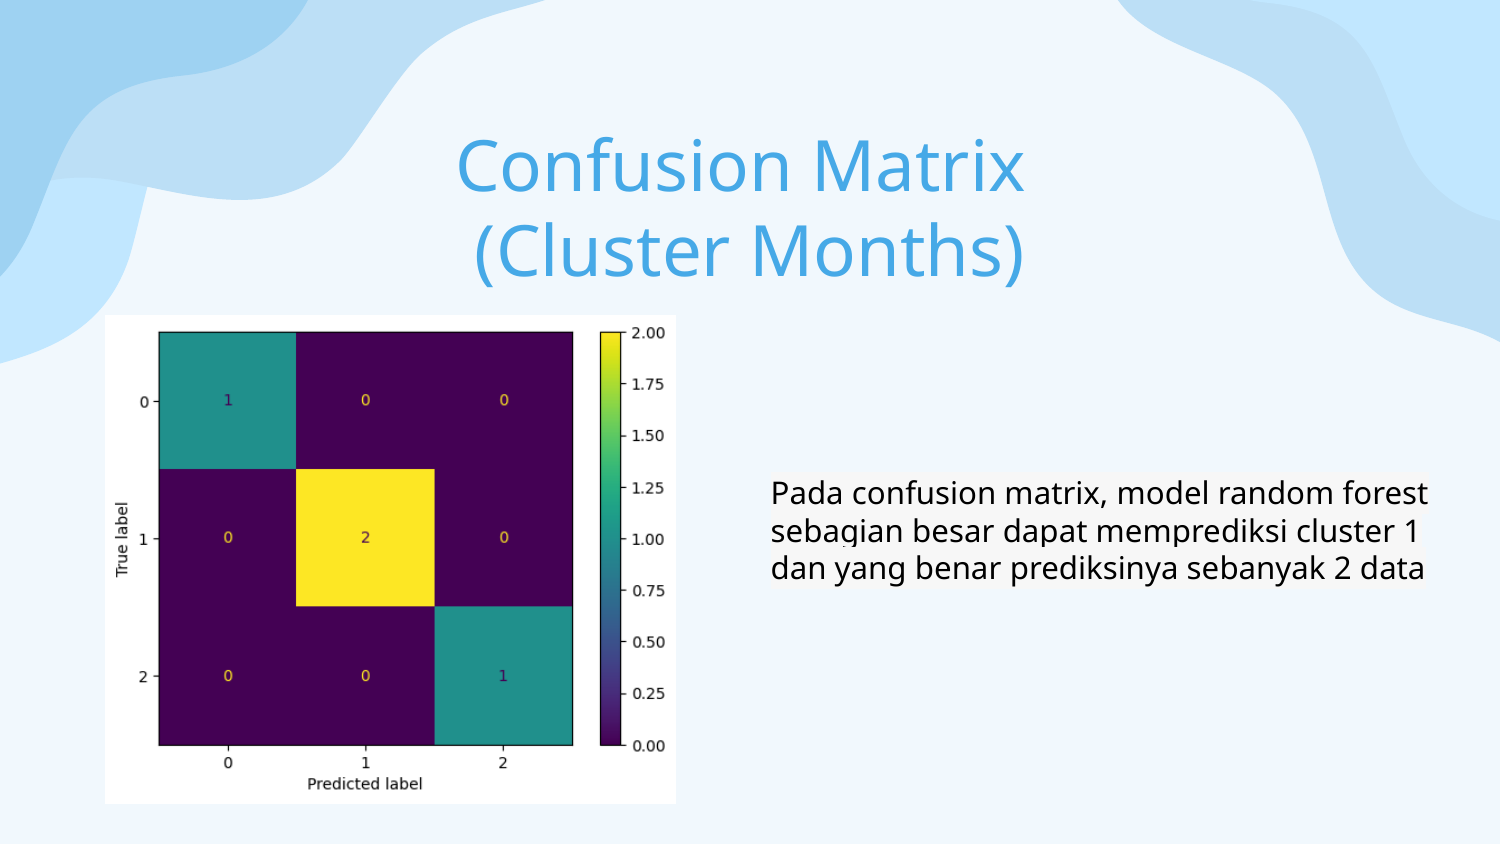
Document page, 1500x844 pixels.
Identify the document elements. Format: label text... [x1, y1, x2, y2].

title Confusion Matrix (Cluster Months) [105, 158, 1395, 253]
text_box Pada confusion matrix, model random forest sebagian besar dapat memprediksi cluster 1 dan yang benar prediksinya sebanyak 2 data [755, 458, 1451, 602]
picture [105, 314, 676, 805]
